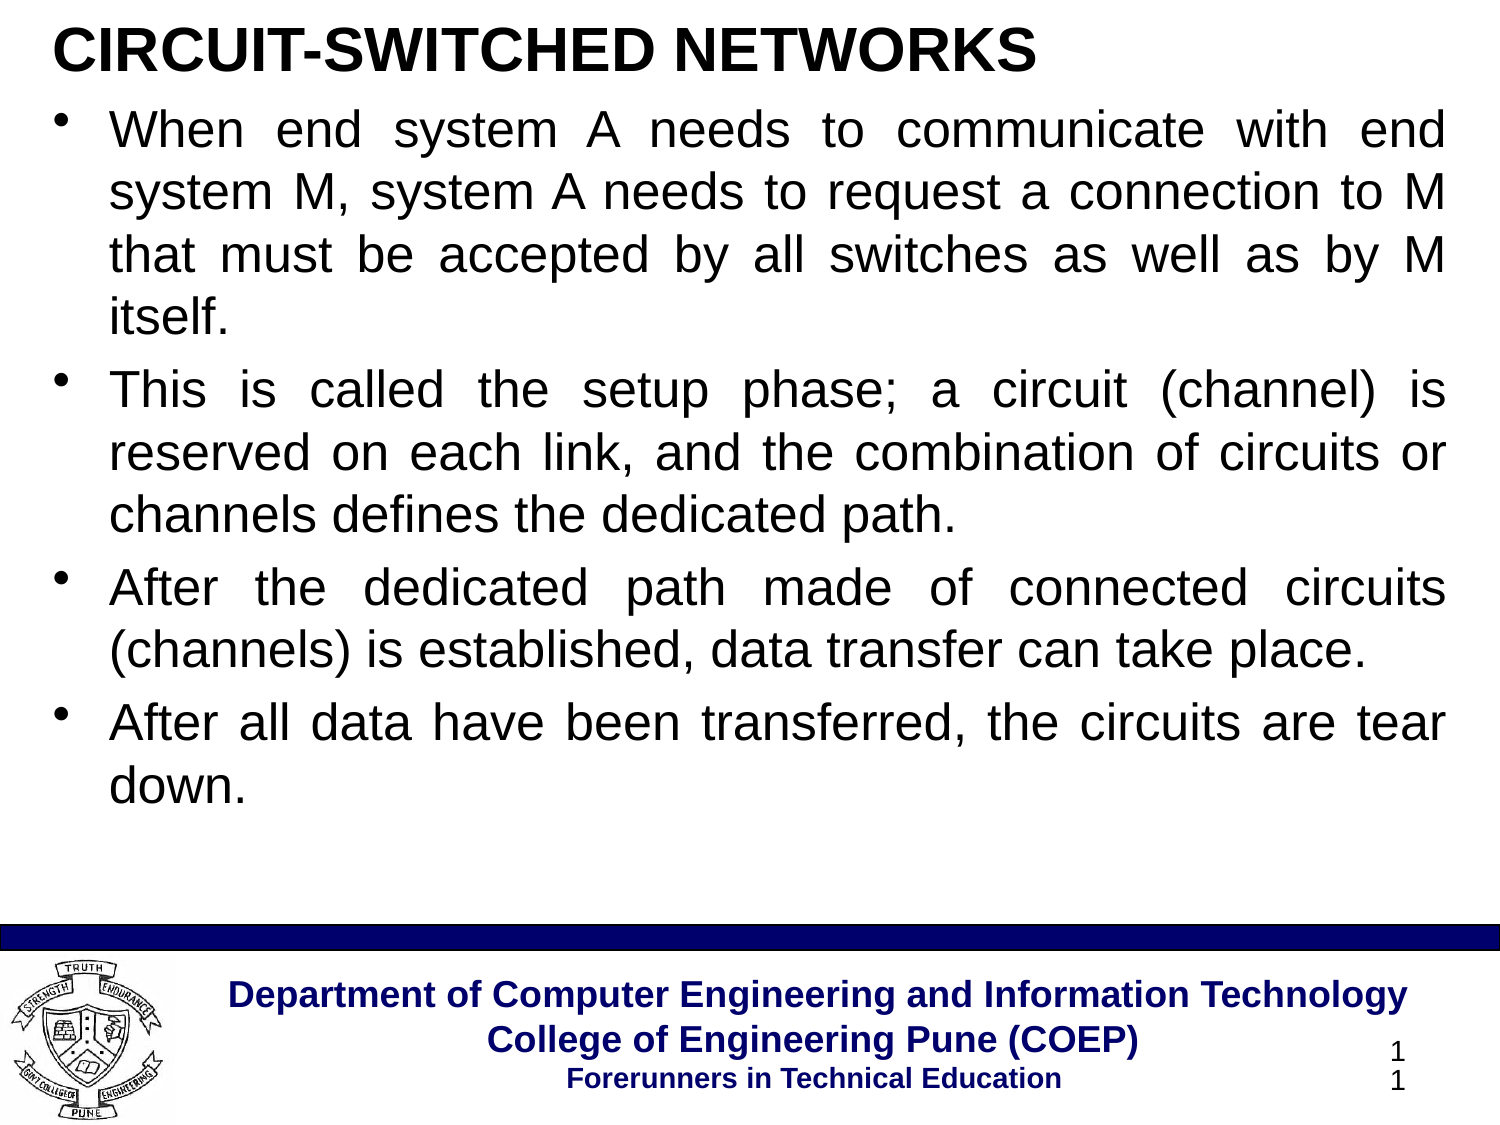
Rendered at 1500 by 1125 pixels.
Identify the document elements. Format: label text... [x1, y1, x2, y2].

picture [0, 954, 176, 1125]
title CIRCUIT-SWITCHED NETWORKS [37, 12, 1426, 81]
list When end system A needs to communicate with end system M, system A needs to request a connection to M that must be accepted by all switches as well as by M itself. This is called the setup phase; a circuit (channel) is reserved on each link, and the combination of circuits or channels defines the dedicated path. After the dedicated path made of connected circuits (channels) is established, data transfer can take place. After all data have been transferred, the circuits are tear down. [37, 87, 1463, 901]
text_box [0, 924, 1500, 950]
text_box 11 [1374, 1024, 1425, 1088]
